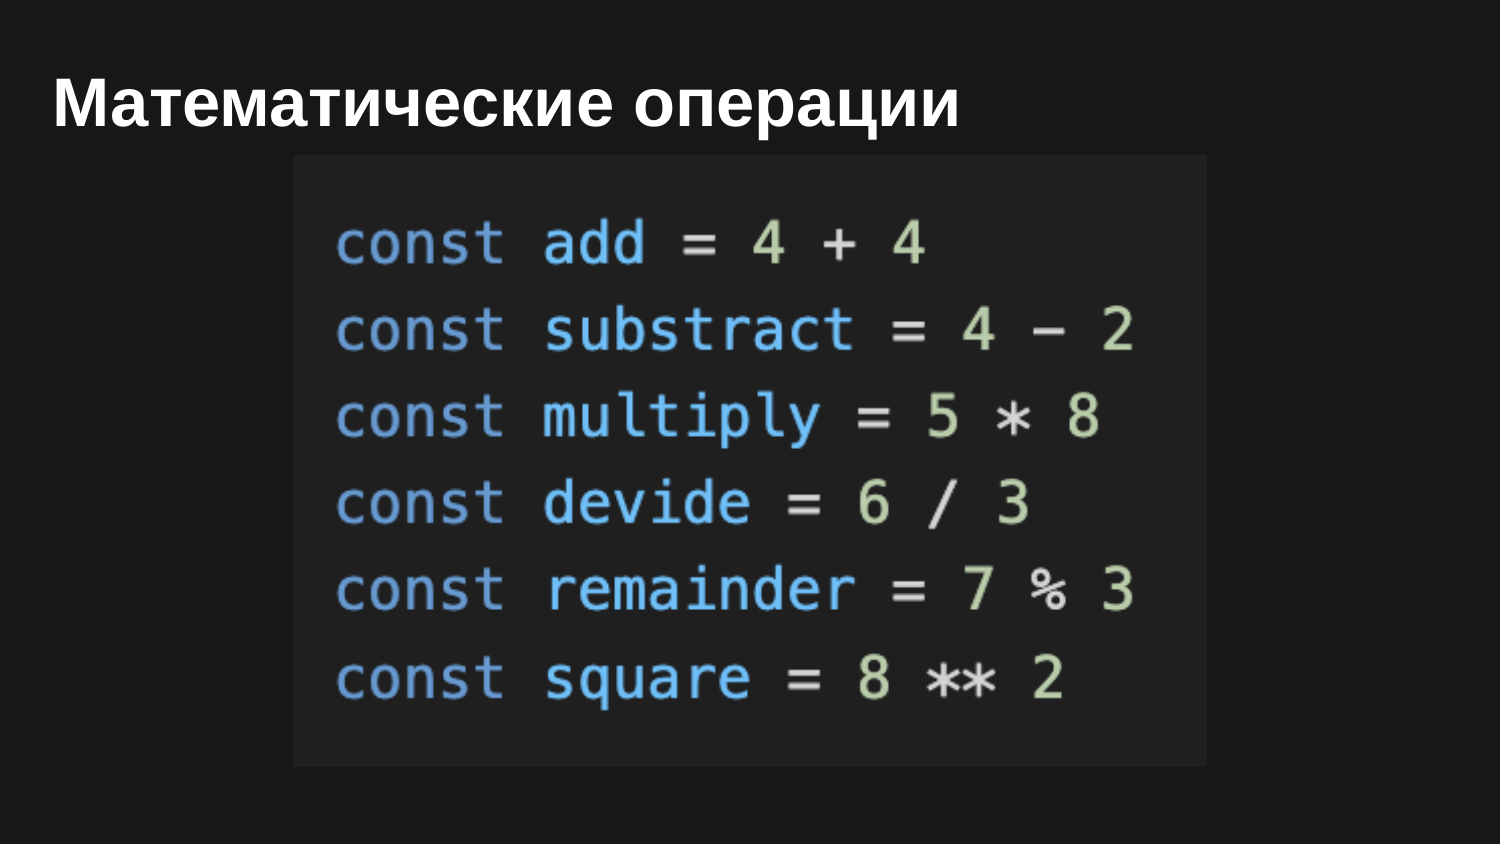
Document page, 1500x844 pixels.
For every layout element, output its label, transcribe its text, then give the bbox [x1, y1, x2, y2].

text_box Математические операции [52, 45, 1448, 147]
picture [293, 155, 1207, 768]
